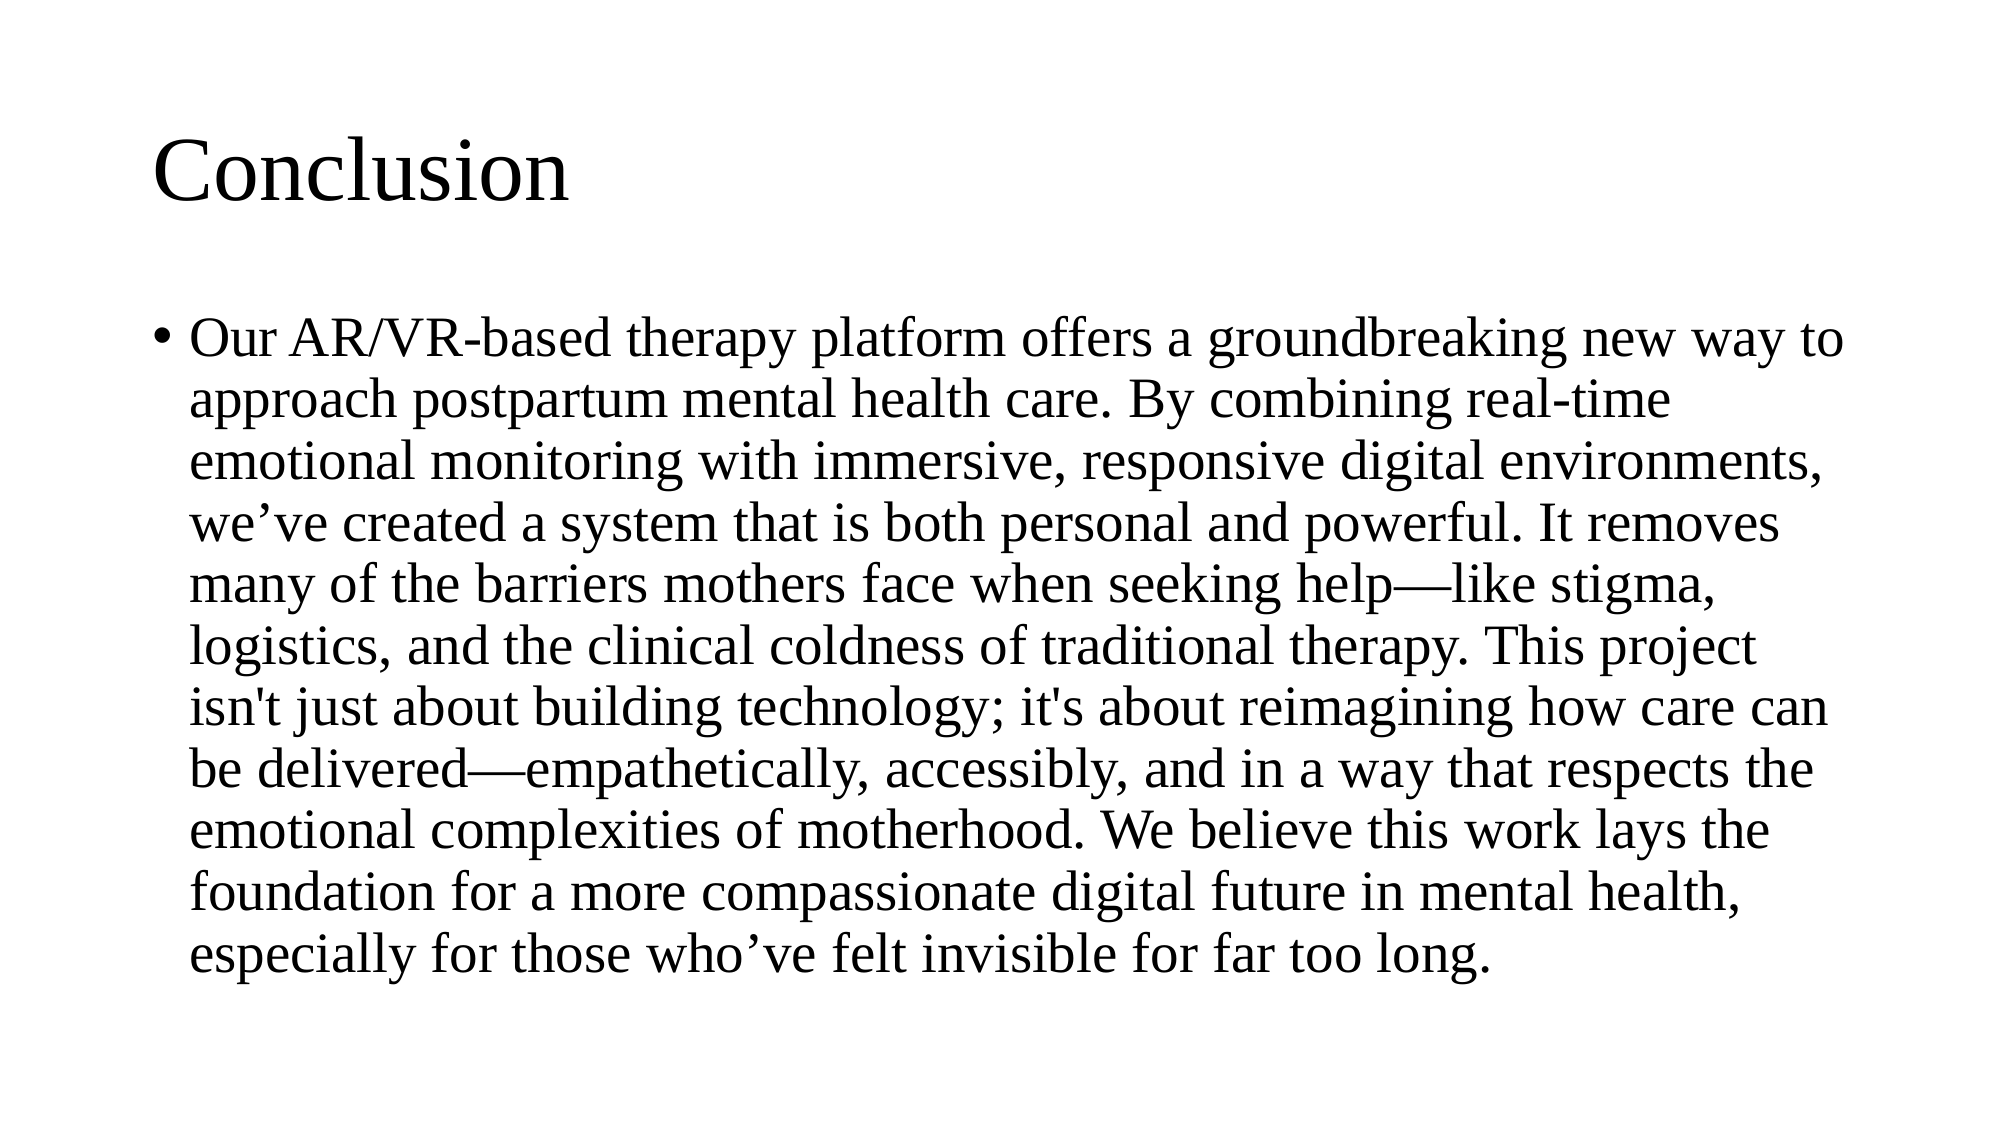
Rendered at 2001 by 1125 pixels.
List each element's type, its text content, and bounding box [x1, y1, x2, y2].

list Our AR/VR-based therapy platform offers a groundbreaking new way to approach postpartum mental health care. By combining real-time emotional monitoring with immersive, responsive digital environments, we’ve created a system that is both personal and powerful. It removes many of the barriers mothers face when seeking help—like stigma, logistics, and the clinical coldness of traditional therapy. This project isn't just about building technology; it's about reimagining how care can be delivered—empathetically, accessibly, and in a way that respects the emotional complexities of motherhood. We believe this work lays the foundation for a more compassionate digital future in mental health, especially for those who’ve felt invisible for far too long. [137, 299, 1863, 1014]
title Conclusion [137, 61, 1863, 280]
